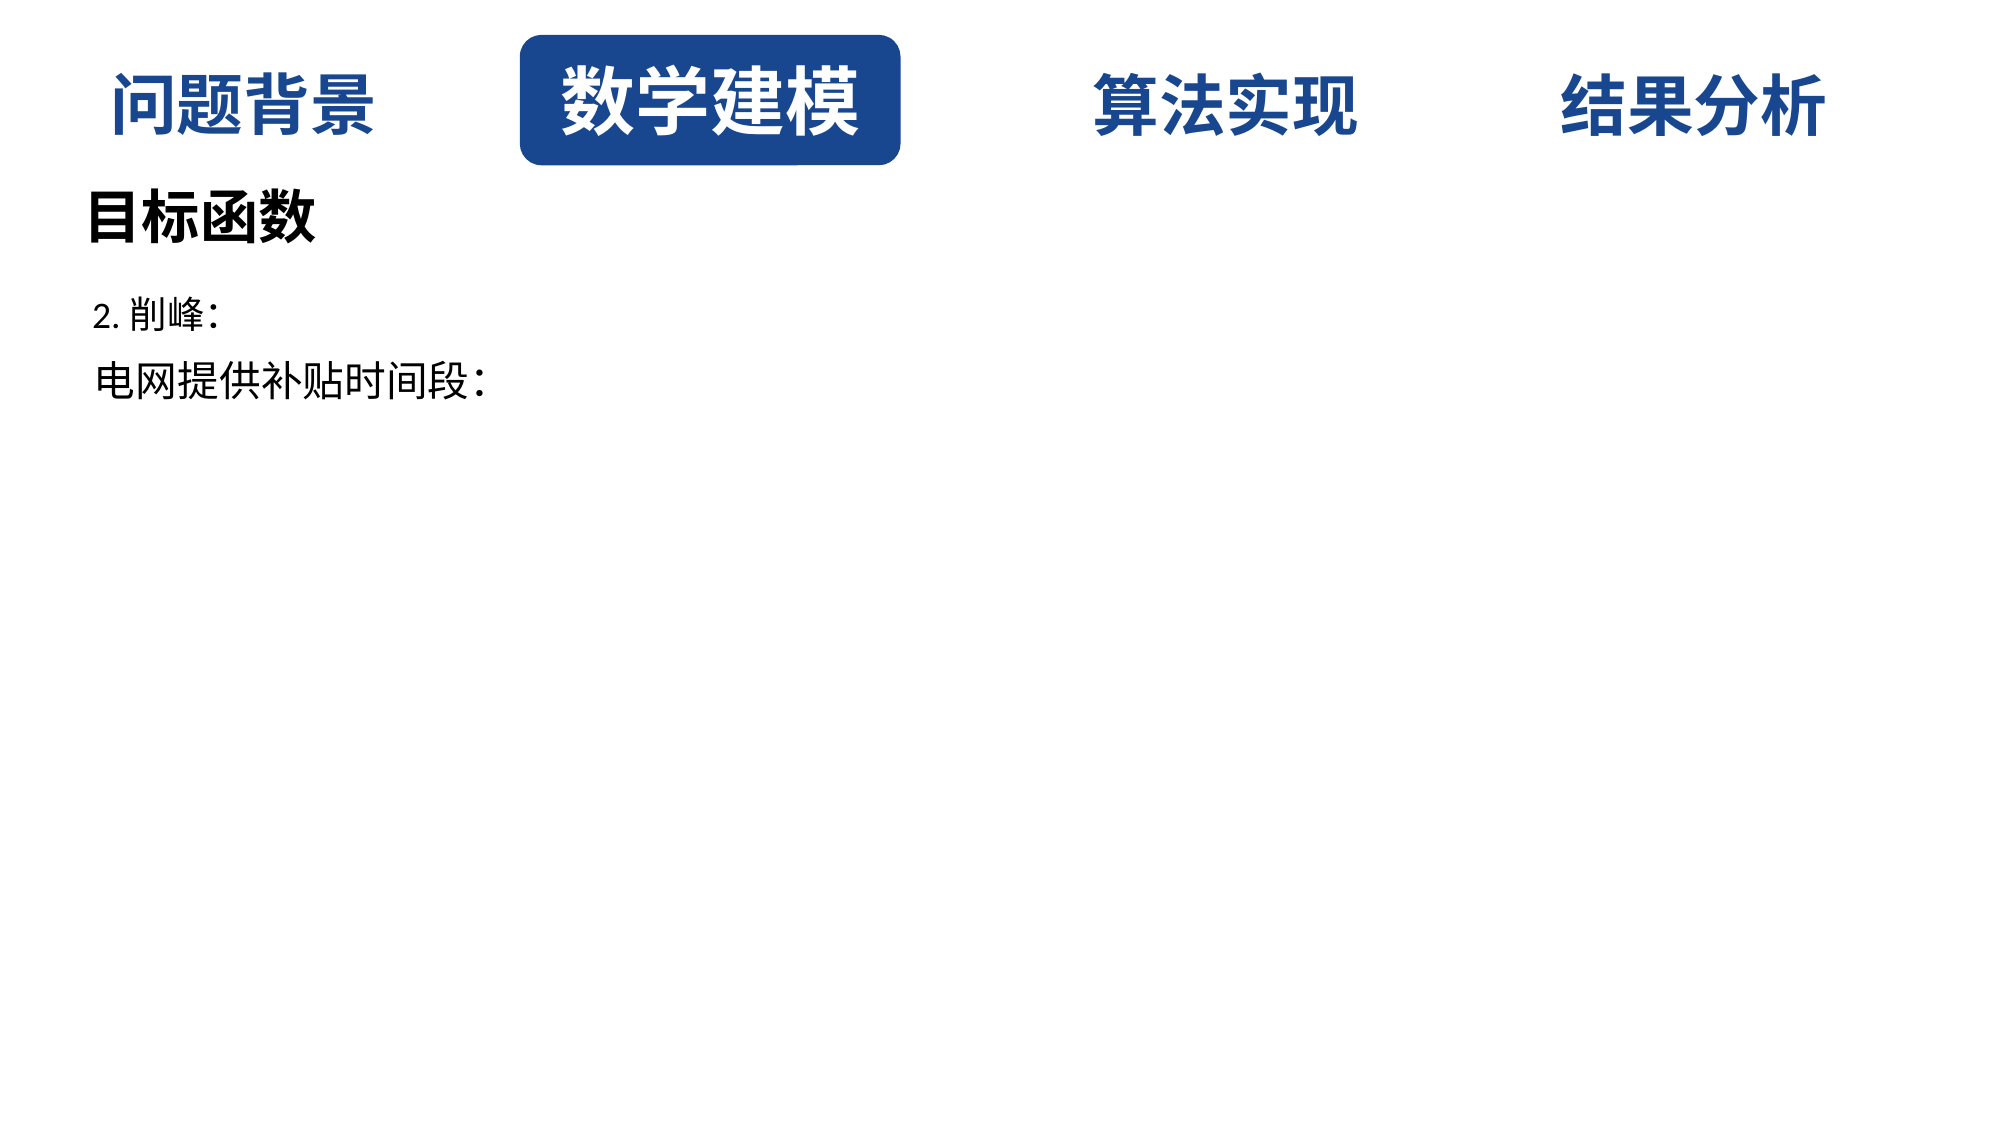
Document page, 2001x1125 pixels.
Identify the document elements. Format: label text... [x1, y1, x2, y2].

text_box 电网提供补贴时间段： [79, 347, 553, 413]
text_box 算法实现 [1069, 50, 1382, 158]
text_box 问题背景 [94, 49, 407, 157]
text_box 2.削峰： [77, 283, 680, 343]
text_box 数学建模 [518, 33, 902, 167]
text_box 结果分析 [1494, 50, 1894, 158]
text_box 目标函数 [0, 172, 442, 258]
